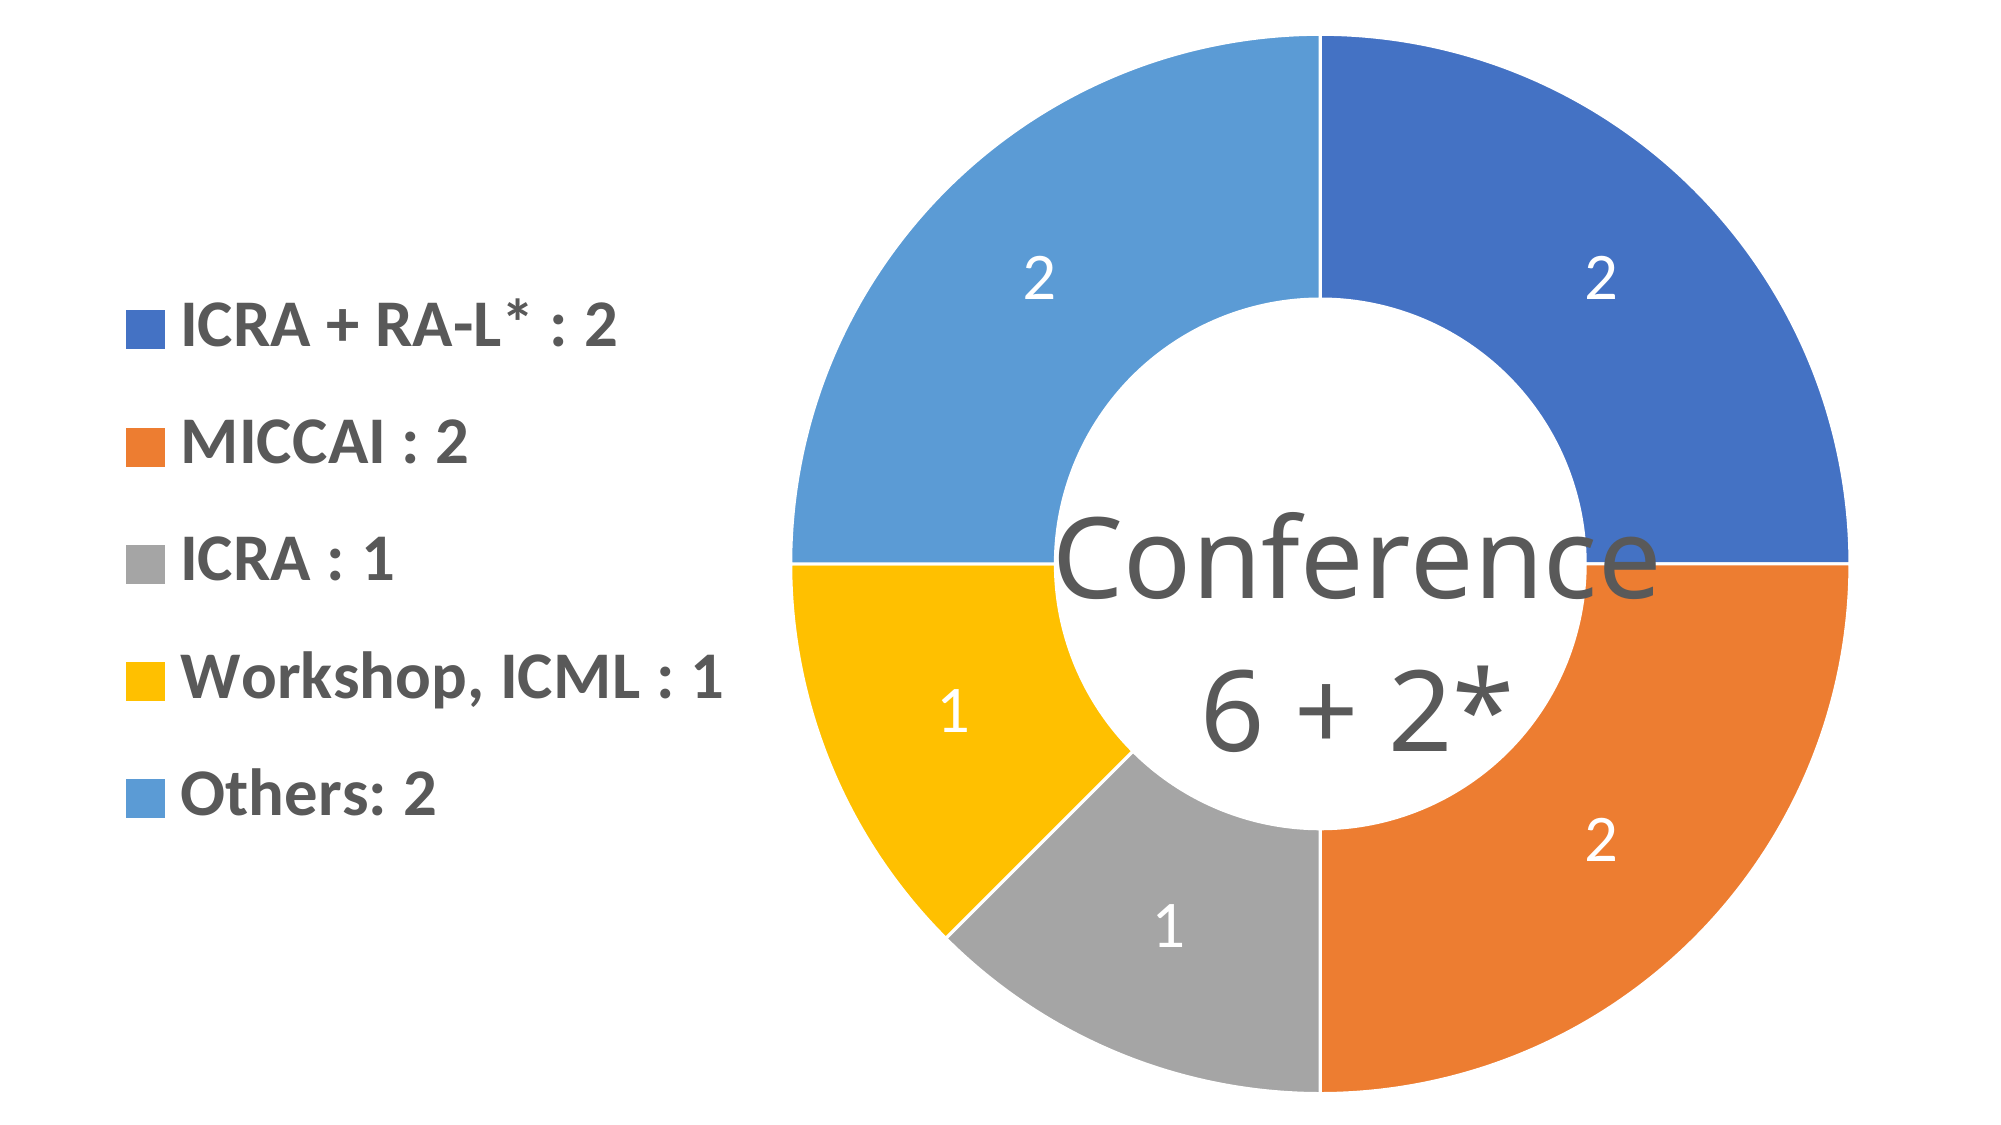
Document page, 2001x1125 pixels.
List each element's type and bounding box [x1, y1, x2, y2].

chart [65, 0, 1935, 1125]
